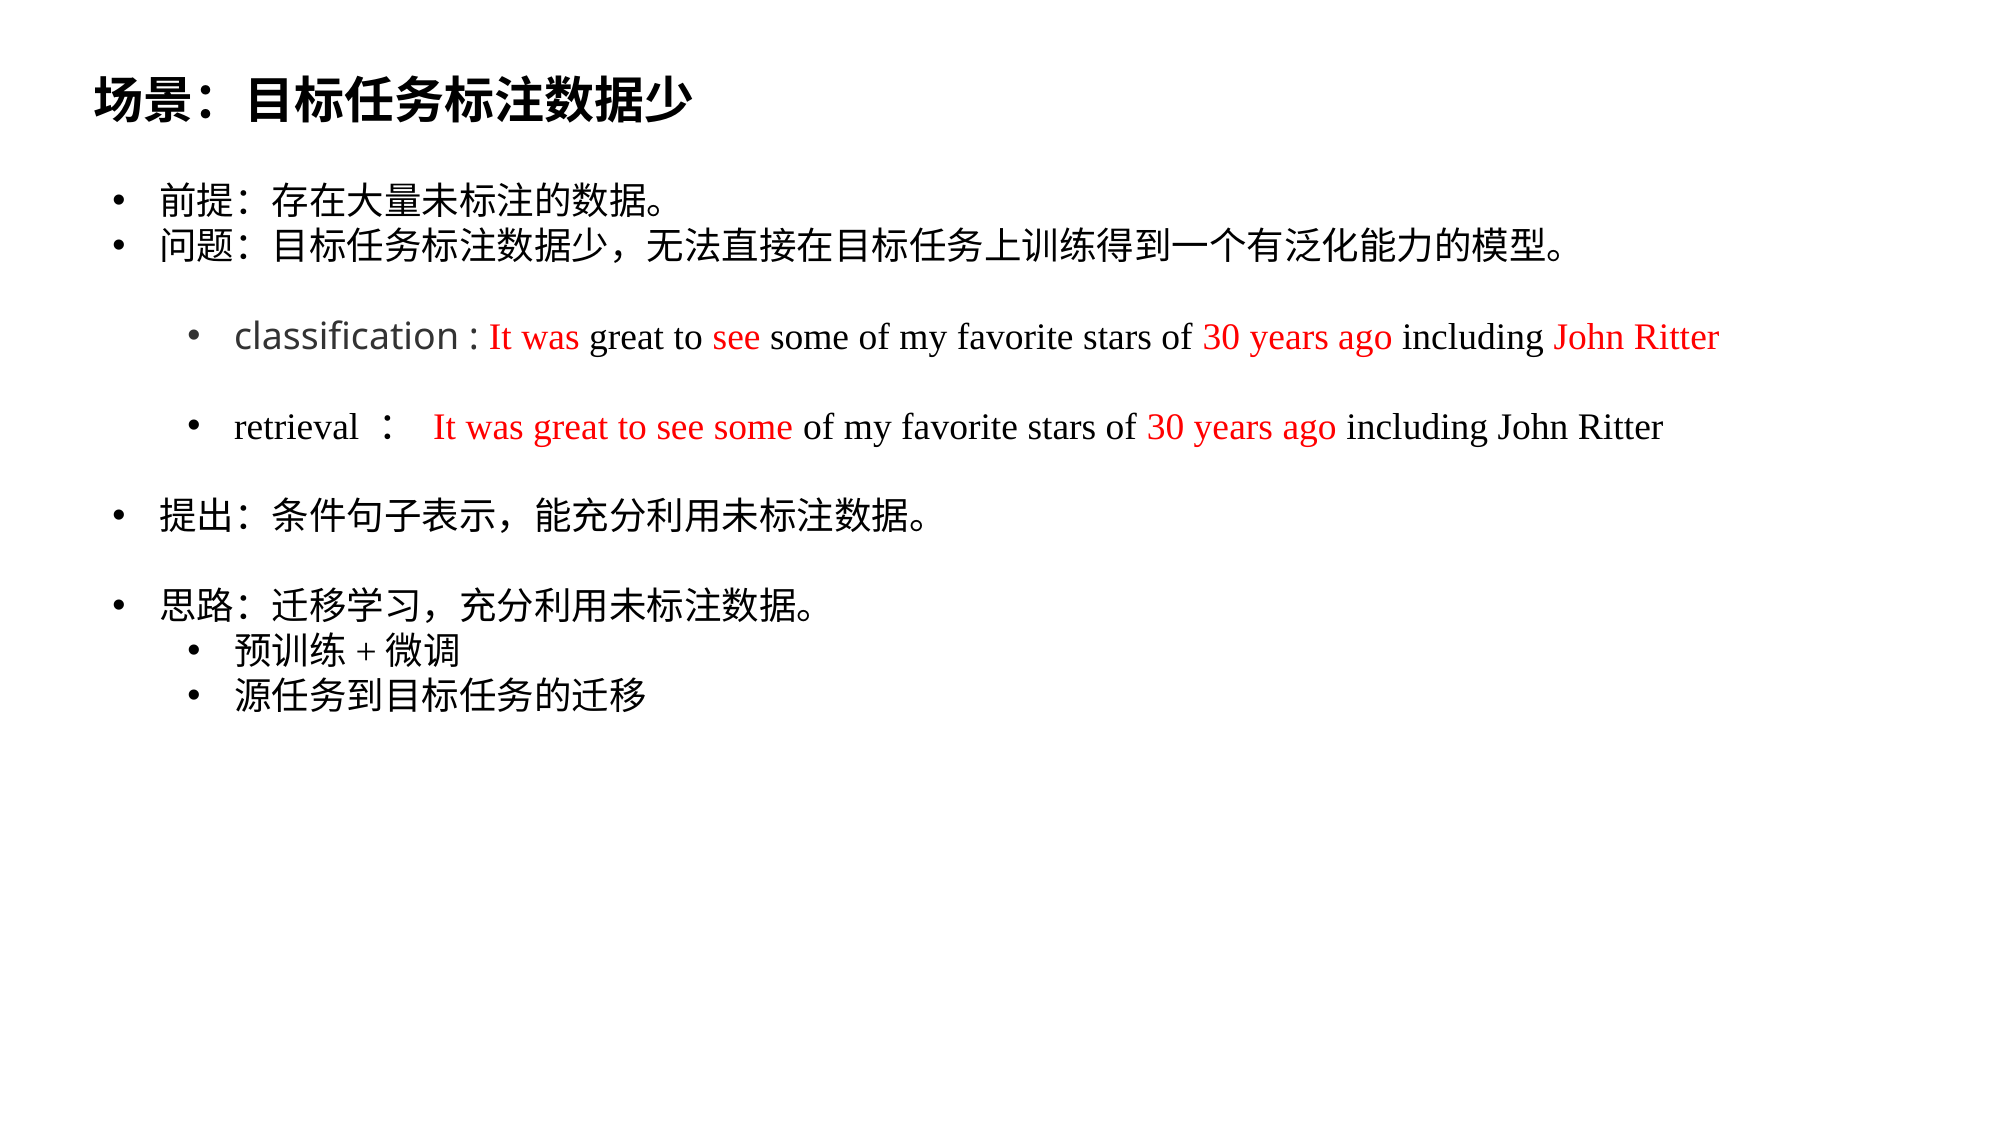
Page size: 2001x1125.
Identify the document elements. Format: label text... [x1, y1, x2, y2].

text_box 前提：存在大量未标注的数据。 问题：目标任务标注数据少，无法直接在目标任务上训练得到一个有泛化能力的模型。 classification : It was great to see some of my favorite stars of 30 years ago including John Ritter retrieval ： It was great to see some of my favorite stars of 30 years ago including John Ritter 提出：条件句子表示，能充分利用未标注数据。 思路：迁移学习，充分利用未标注数据。 预训练+微调 源任务到目标任务的迁移 [97, 169, 1958, 770]
text_box 场景：目标任务标注数据少 [79, 61, 1942, 137]
